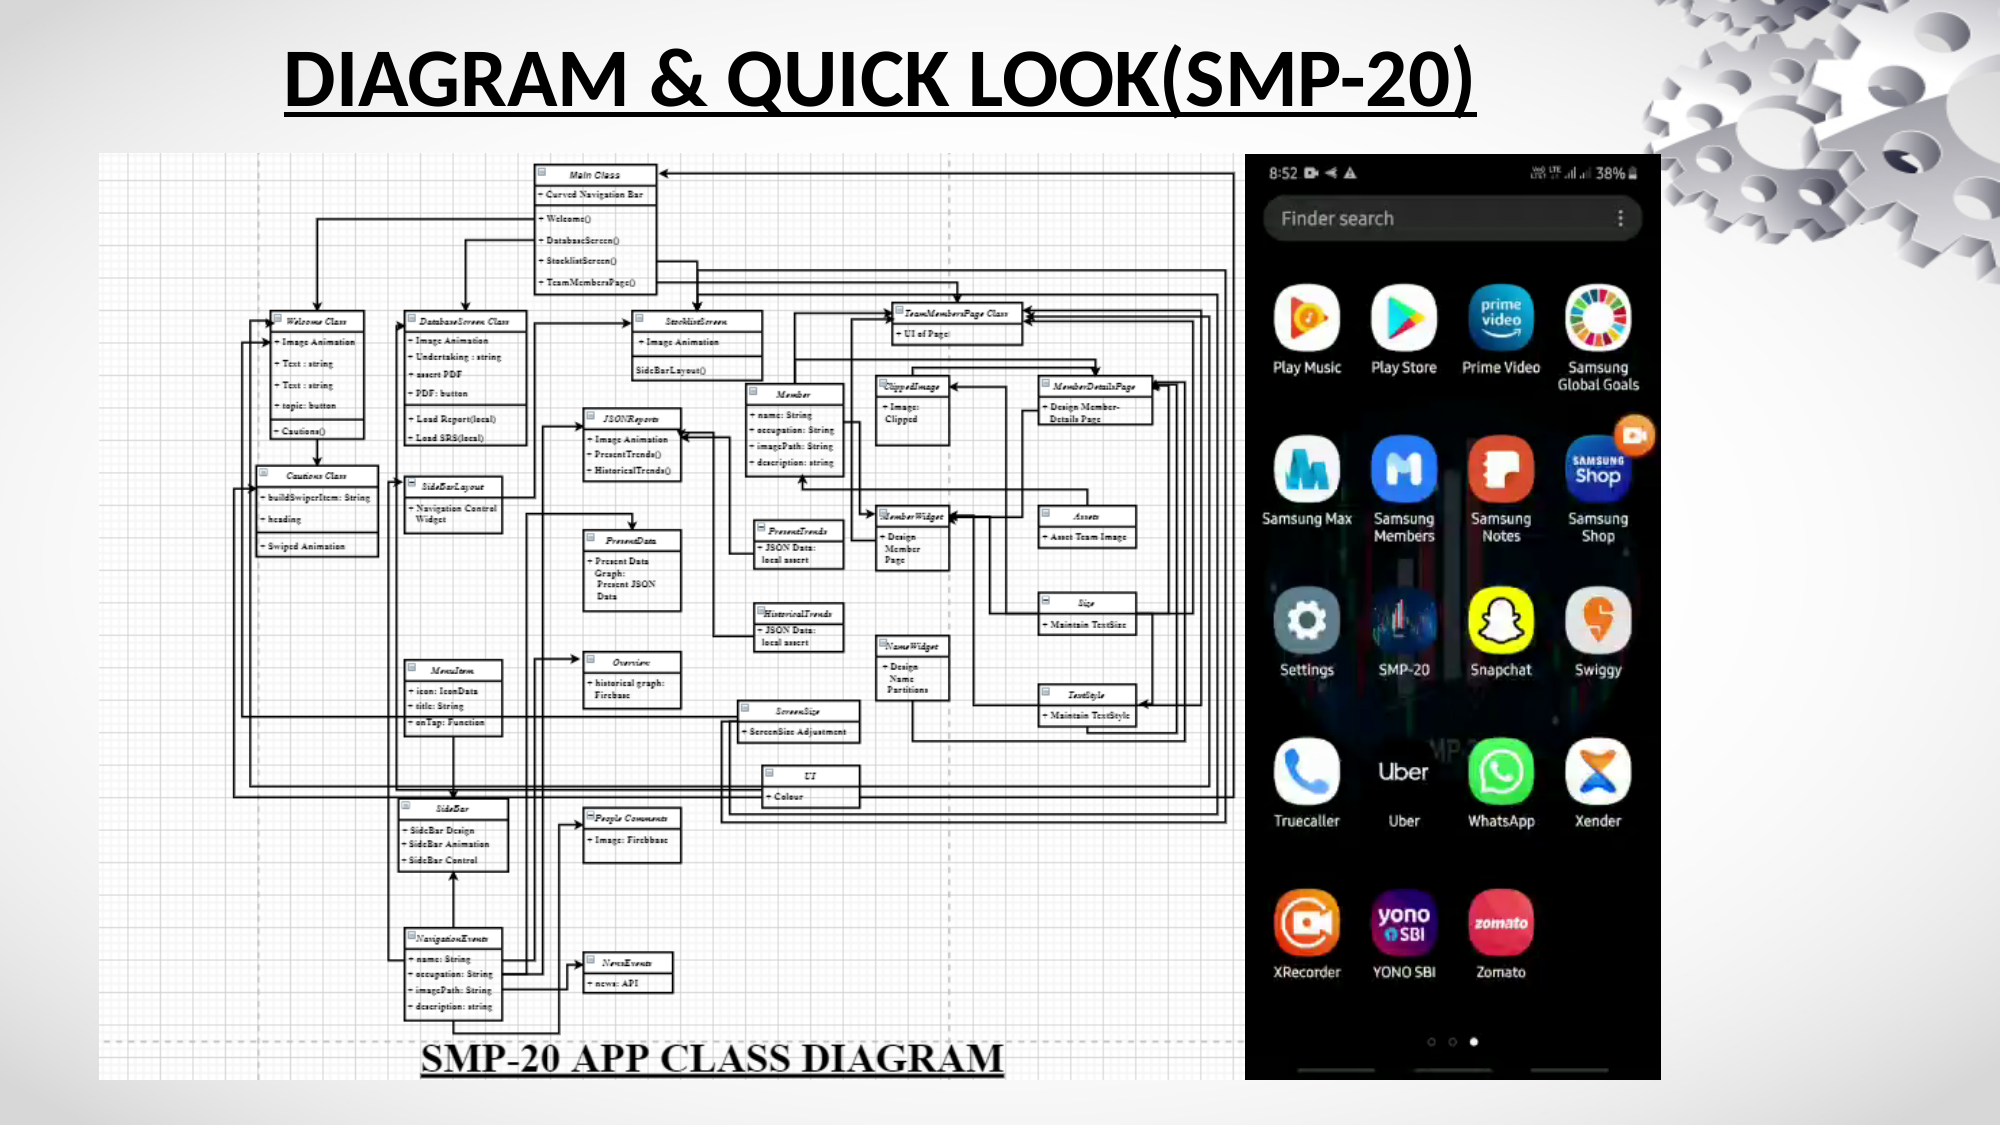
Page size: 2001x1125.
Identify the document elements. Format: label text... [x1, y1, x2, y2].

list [1245, 153, 1662, 1081]
picture [0, 0, 2000, 1125]
text_box DIAGRAM & QUICK LOOK(SMP-20) [117, 15, 1644, 131]
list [99, 153, 1245, 1081]
